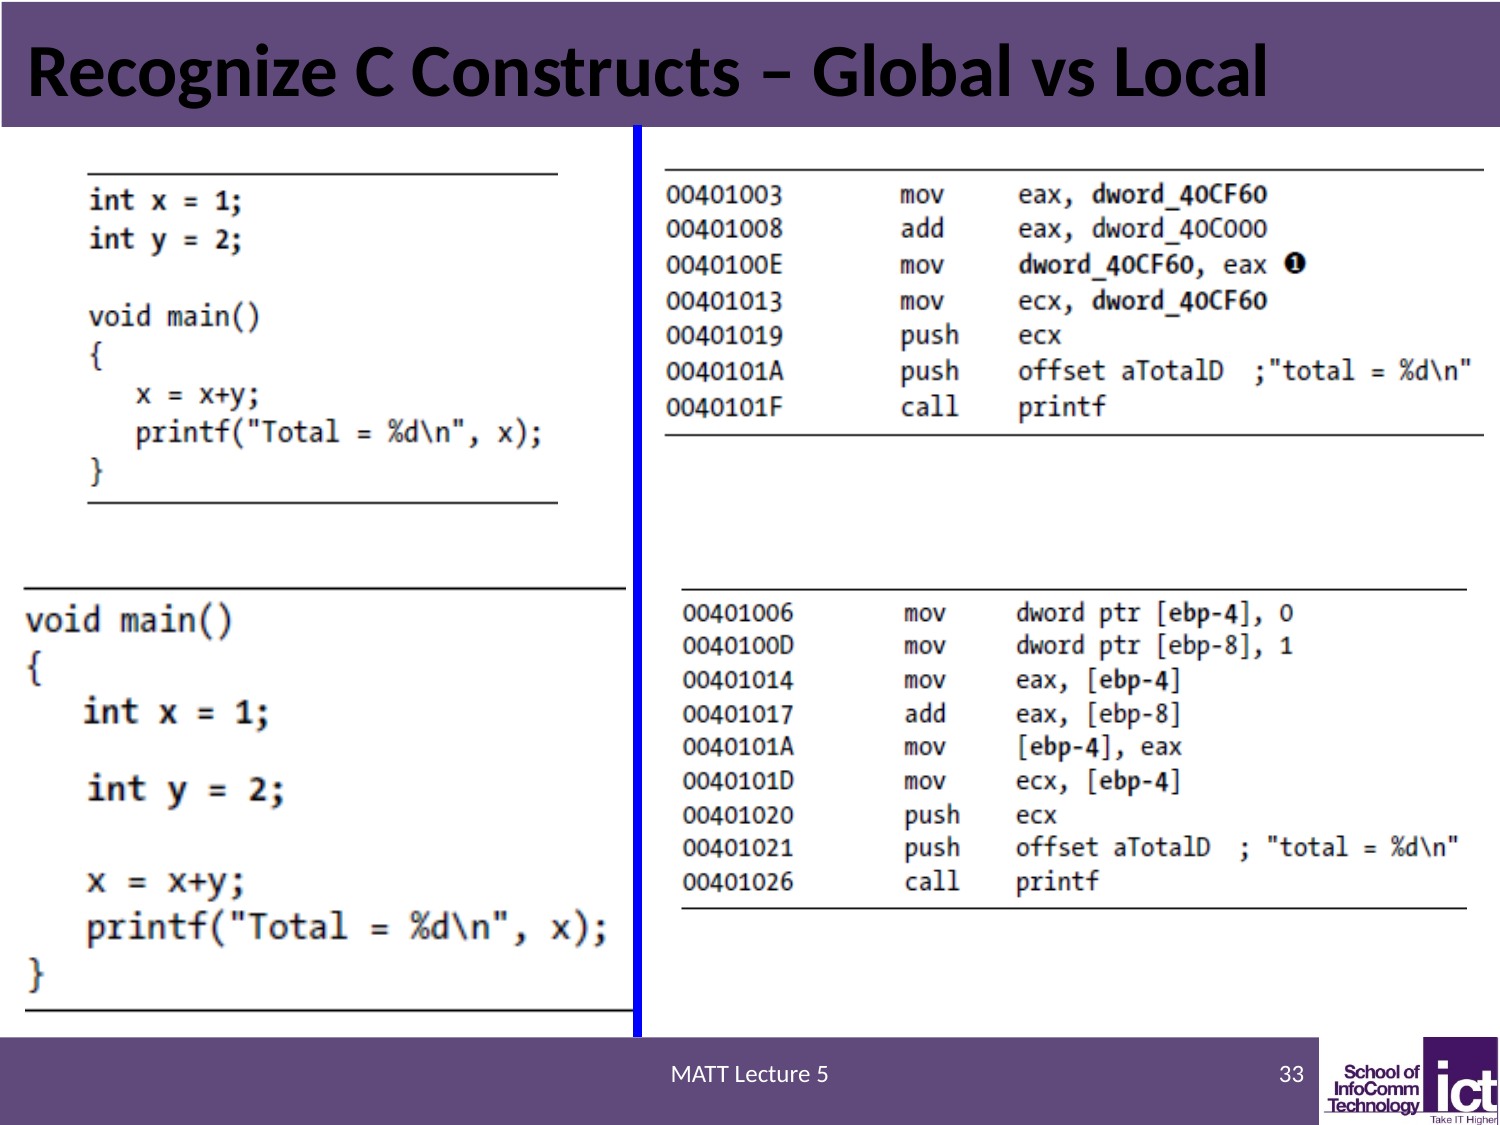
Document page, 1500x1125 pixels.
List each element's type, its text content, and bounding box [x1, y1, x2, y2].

slide_number 33 [1037, 1042, 1320, 1103]
title Recognize C Constructs – Global vs Local [12, 13, 1363, 119]
footer MATT Lecture 5 [512, 1042, 988, 1103]
picture [657, 163, 1484, 440]
picture [82, 163, 558, 516]
picture [674, 584, 1467, 913]
picture [15, 581, 636, 1017]
picture [1319, 1037, 1497, 1125]
